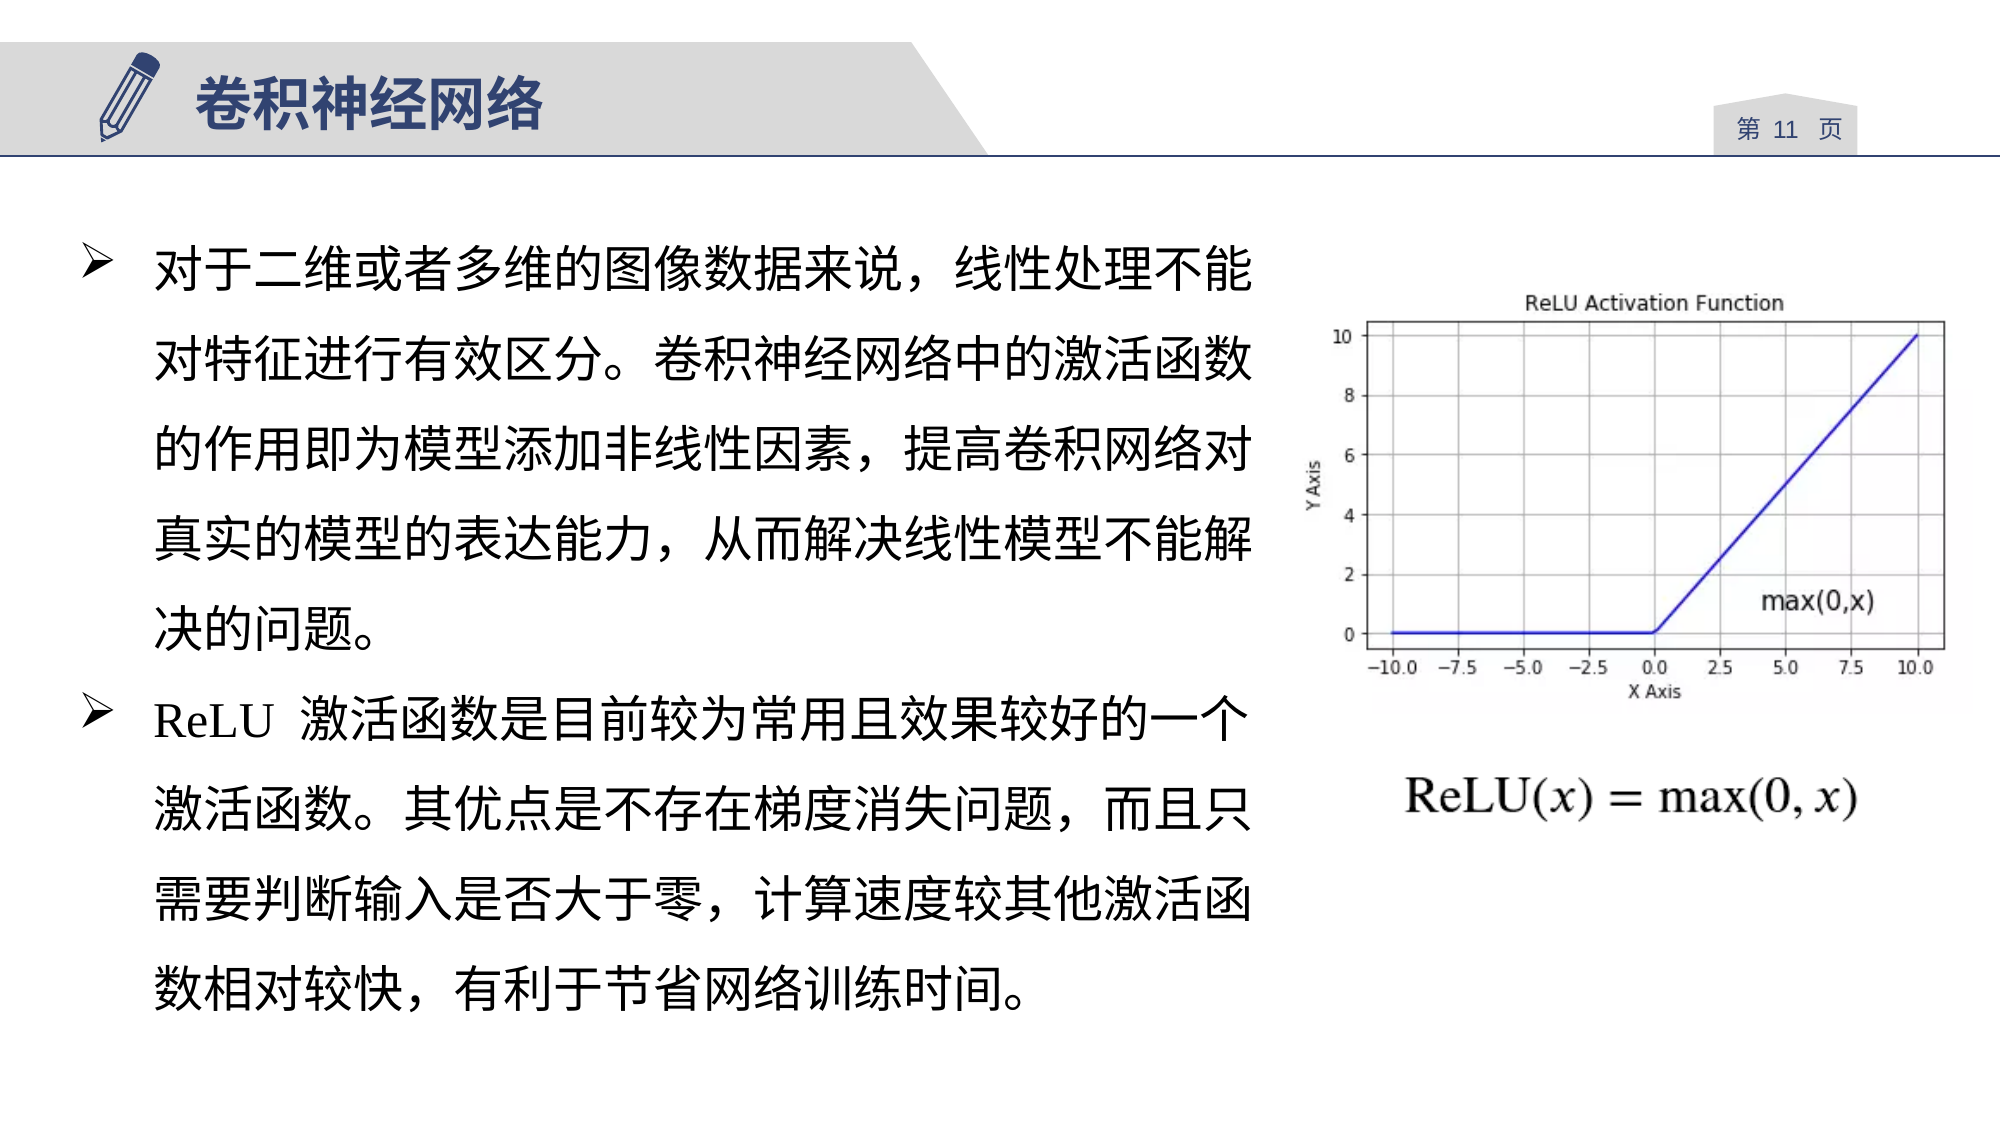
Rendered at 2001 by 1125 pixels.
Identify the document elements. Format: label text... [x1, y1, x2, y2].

picture [1391, 751, 1873, 839]
text_box 第 页 [1722, 145, 1858, 154]
picture [1291, 280, 1973, 714]
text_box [99, 46, 164, 143]
text_box [0, 42, 989, 155]
text_box 卷积神经网络 [180, 60, 1973, 145]
text_box 对于二维或者多维的图像数据来说，线性处理不能对特征进行有效区分。卷积神经网络中的激活函数的作用即为模型添加非线性因素，提高卷积网络对真实的模型的表达能力，从而解决线性模型不能解决的问题。 ReLU 激活函数是目前较为常用且效果较好的一个激活函数。其优点是不存在梯度消失问题，而且只需要判断输入是否大于零，计算速度较其他激活函数相对较快，有利于节省网络训练时间。 [63, 199, 1303, 1025]
text_box [1713, 145, 1858, 155]
